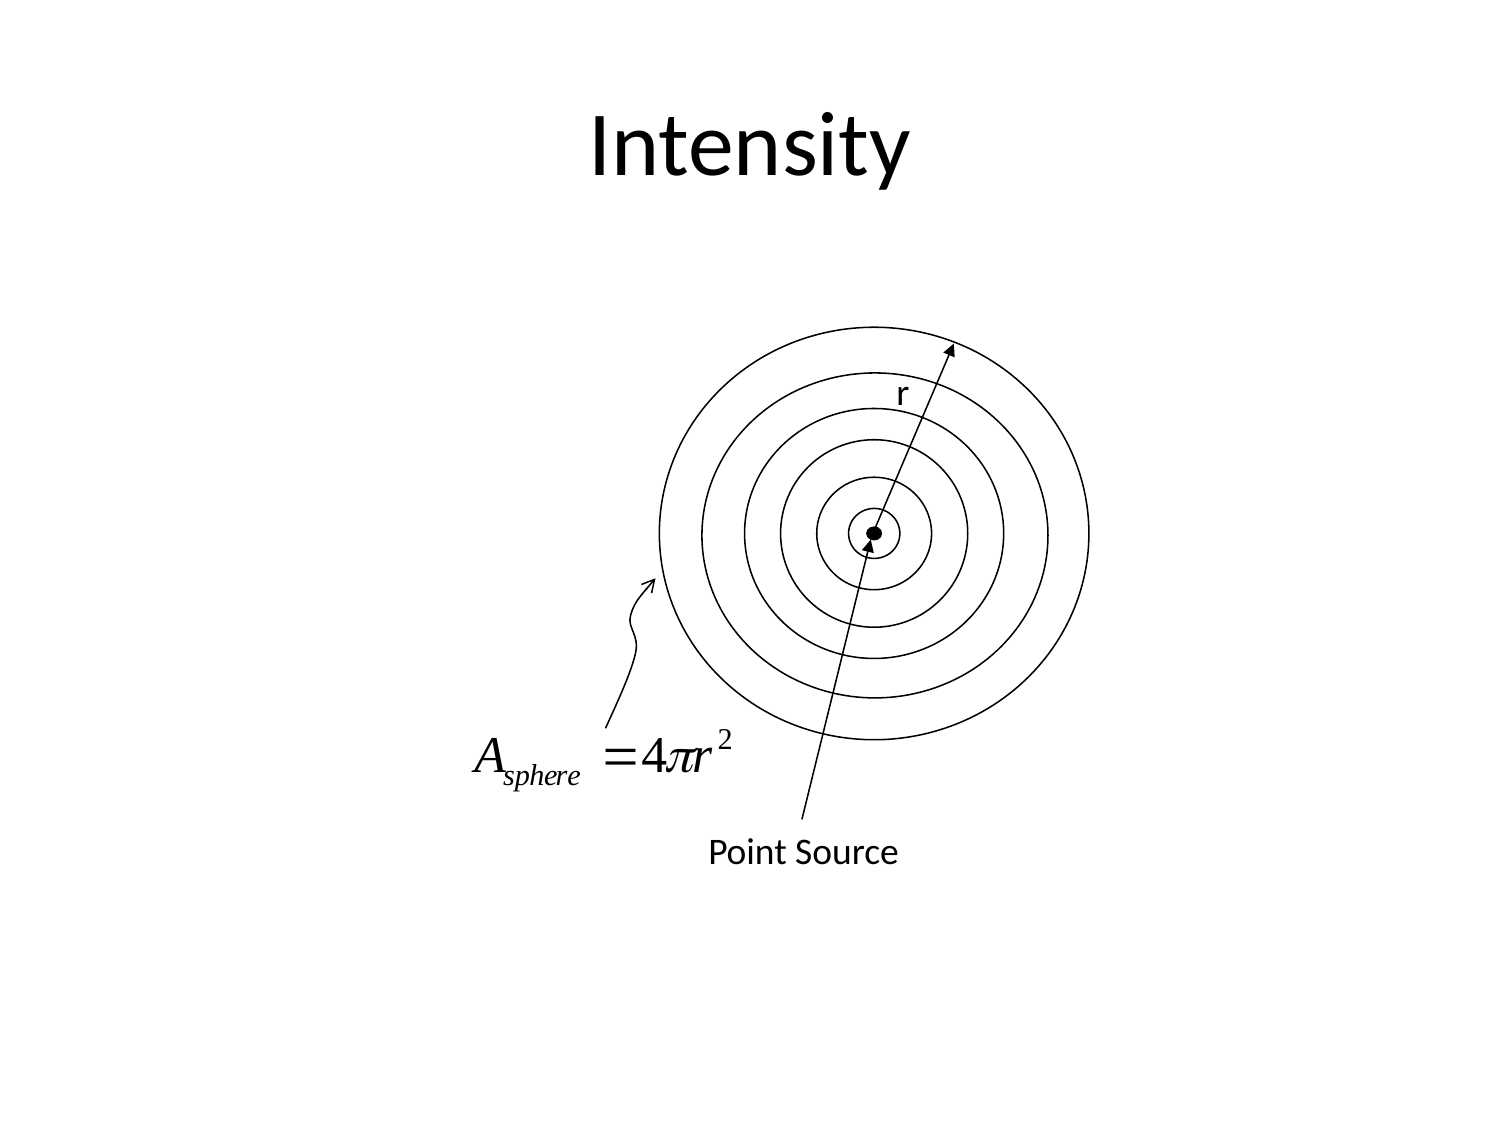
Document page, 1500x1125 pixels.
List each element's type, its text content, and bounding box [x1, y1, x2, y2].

title Intensity [75, 45, 1425, 233]
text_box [462, 326, 1090, 881]
